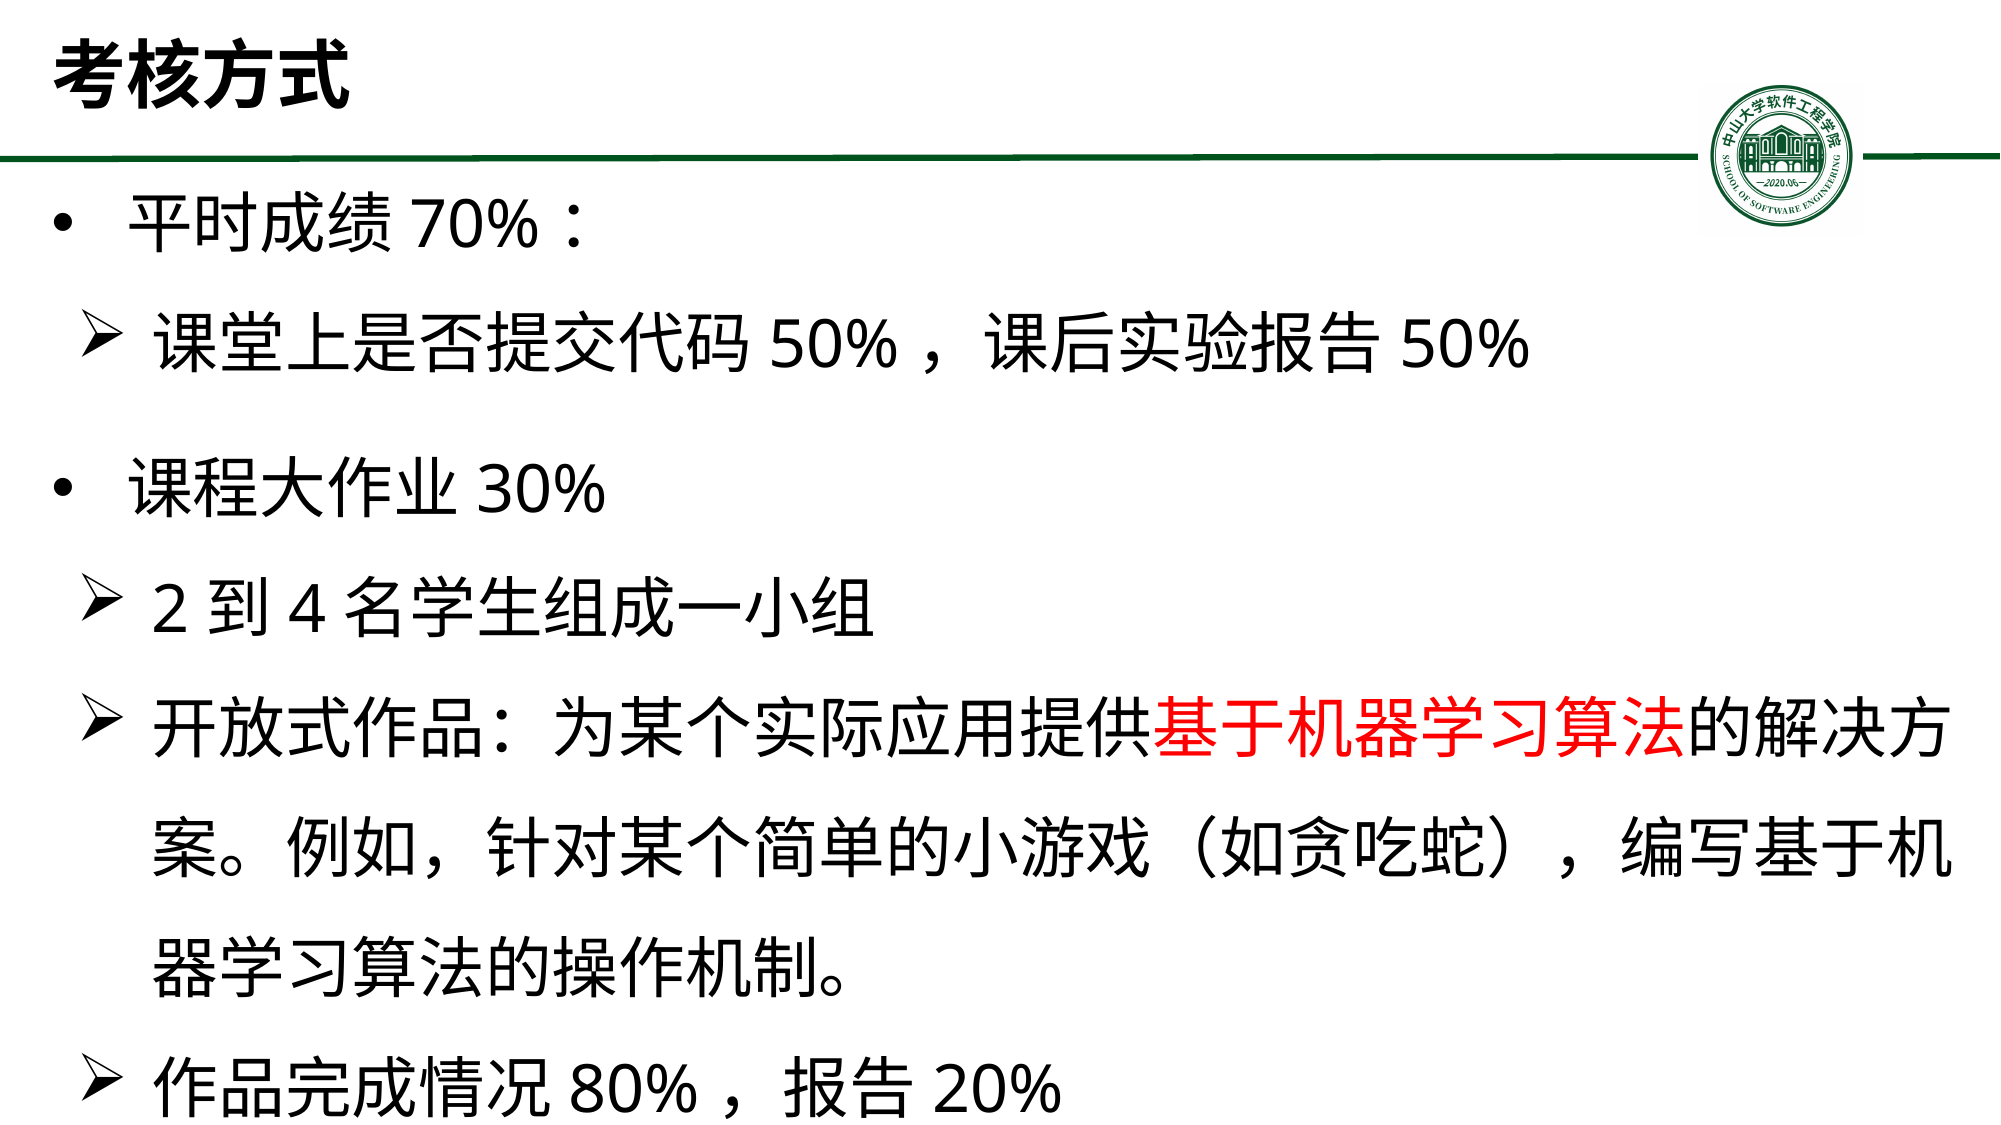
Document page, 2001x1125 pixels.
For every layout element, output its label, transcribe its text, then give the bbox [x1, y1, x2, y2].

text_box 平时成绩70%： 课堂上是否提交代码50%，课后实验报告50% 课程大作业30% 2到4名学生组成一小组 开放式作品：为某个实际应用提供基于机器学习算法的解决方案。例如，针对某个简单的小游戏（如贪吃蛇），编写基于机器学习算法的操作机制。 作品完成情况80%，报告20% [36, 133, 1982, 1125]
picture [1698, 82, 1863, 133]
text_box 考核方式 [36, 20, 398, 125]
